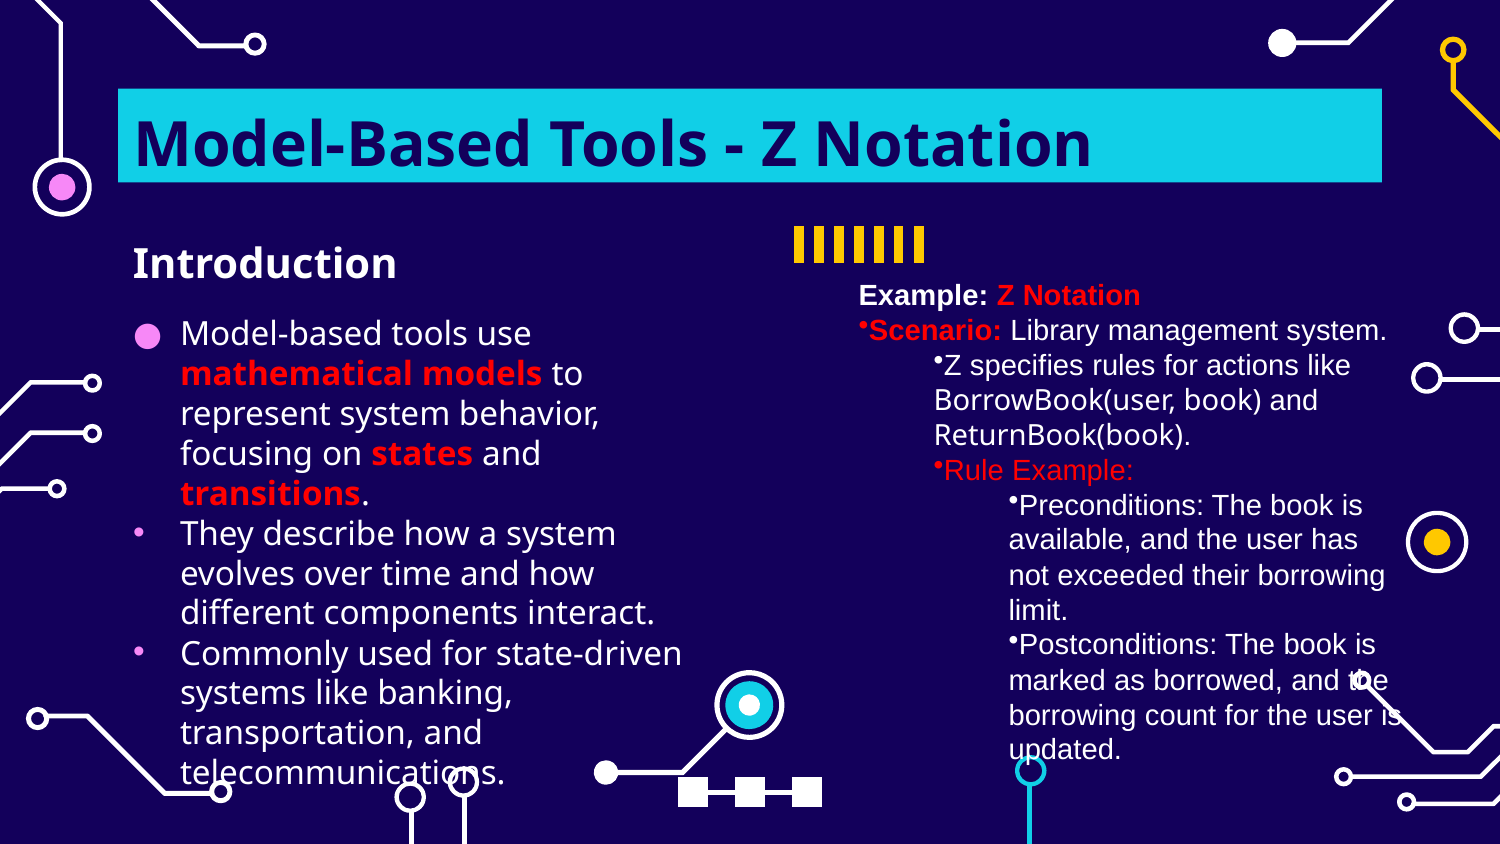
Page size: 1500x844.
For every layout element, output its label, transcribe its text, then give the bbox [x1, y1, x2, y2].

list Model-based tools use mathematical models to represent system behavior, focusing on states and transitions. They describe how a system evolves over time and how different components interact. Commonly used for state-driven systems like banking, transportation, and telecommunications. [118, 297, 750, 749]
text_box Example: Z Notation Scenario: Library management system. Z specifies rules for actions like BorrowBook(user, book) and ReturnBook(book). Rule Example: Preconditions: The book is available, and the user has not exceeded their borrowing limit. Postconditions: The book is marked as borrowed, and the borrowing count for the user is updated. [843, 268, 1421, 808]
text_box Introduction [118, 229, 414, 294]
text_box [593, 671, 788, 784]
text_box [793, 225, 924, 264]
title Model-Based Tools - Z Notation [118, 88, 1382, 183]
